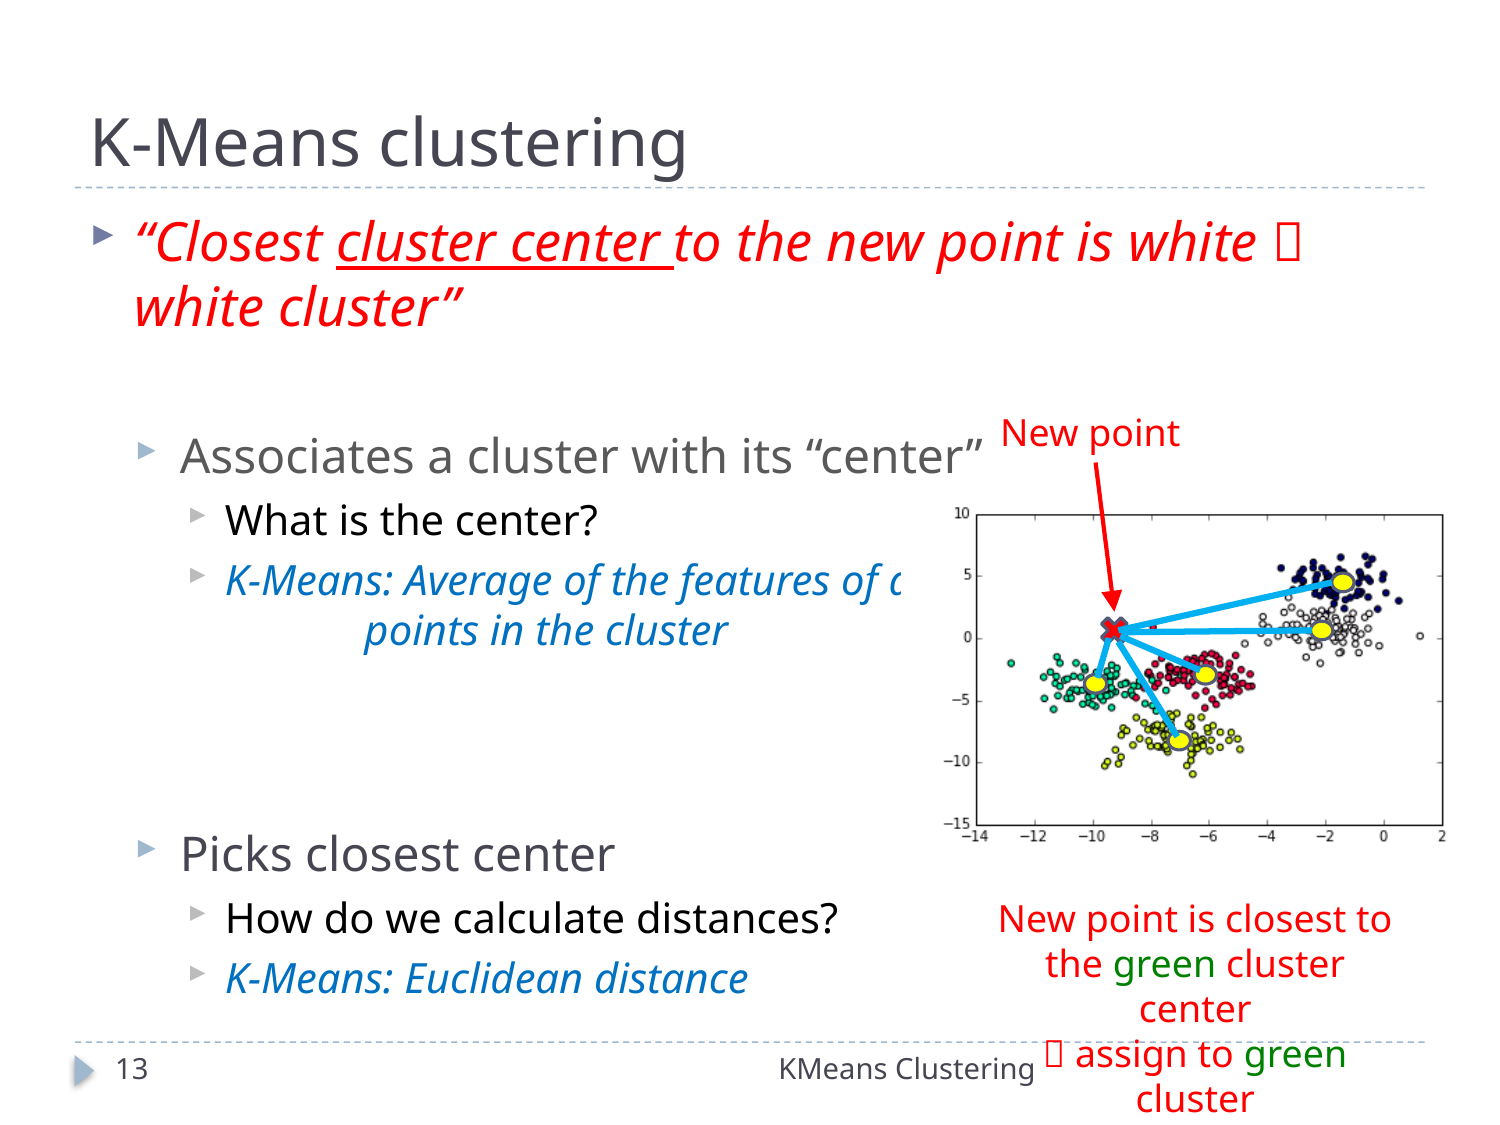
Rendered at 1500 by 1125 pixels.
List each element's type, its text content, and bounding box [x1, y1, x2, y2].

slide_number 13 [100, 1042, 426, 1103]
picture [900, 474, 1500, 876]
list “Closest cluster center to the new point is white  white cluster” Associates a cluster with its “center” What is the center? K-Means: Average of the features of all points in the cluster Picks closest center How do we calculate distances? K-Means: Euclidean distance [75, 200, 1425, 1010]
title K-Means clustering [75, 24, 1425, 188]
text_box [1097, 582, 1332, 737]
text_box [1095, 462, 1115, 585]
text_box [1084, 572, 1355, 751]
text_box New point [977, 401, 1203, 462]
footer KMeans Clustering [475, 1042, 977, 1103]
text_box New point is closest to the green cluster center  assign to green cluster [977, 889, 1413, 1125]
